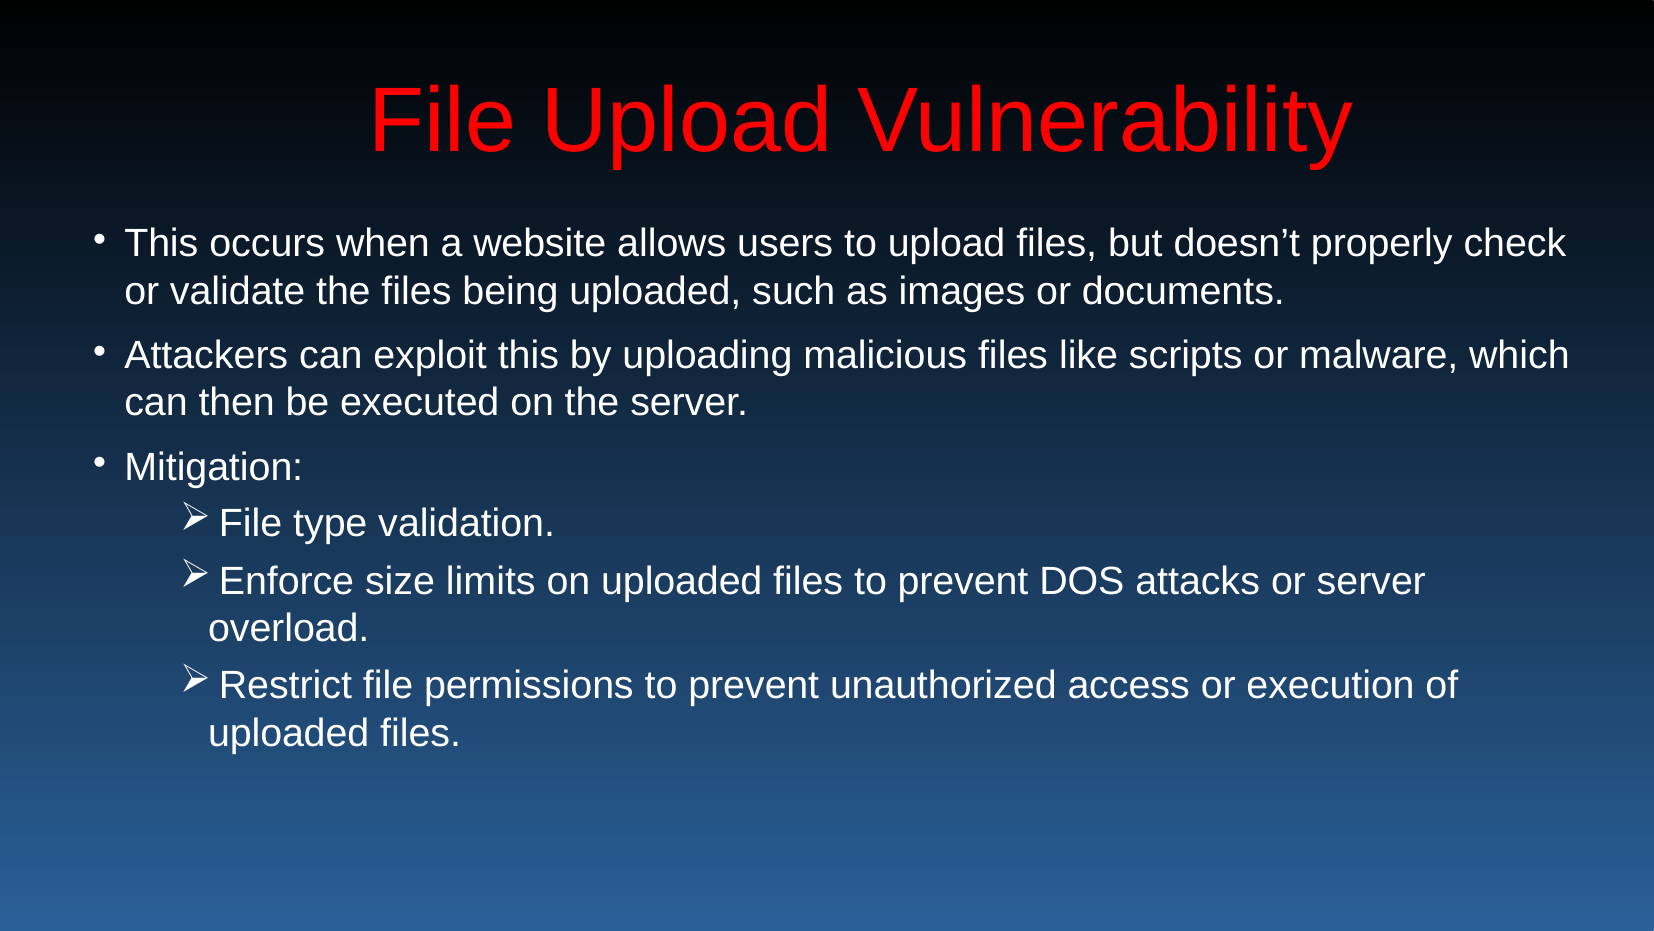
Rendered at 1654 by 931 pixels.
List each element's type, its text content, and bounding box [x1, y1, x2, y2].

list This occurs when a website allows users to upload files, but doesn’t properly check or validate the files being uploaded, such as images or documents. Attackers can exploit this by uploading malicious files like scripts or malware, which can then be executed on the server. Mitigation: File type validation. Enforce size limits on uploaded files to prevent DOS attacks or server overload. Restrict file permissions to prevent unauthorized access or execution of uploaded files. [82, 217, 1571, 757]
title File Upload Vulnerability [82, 36, 1571, 192]
